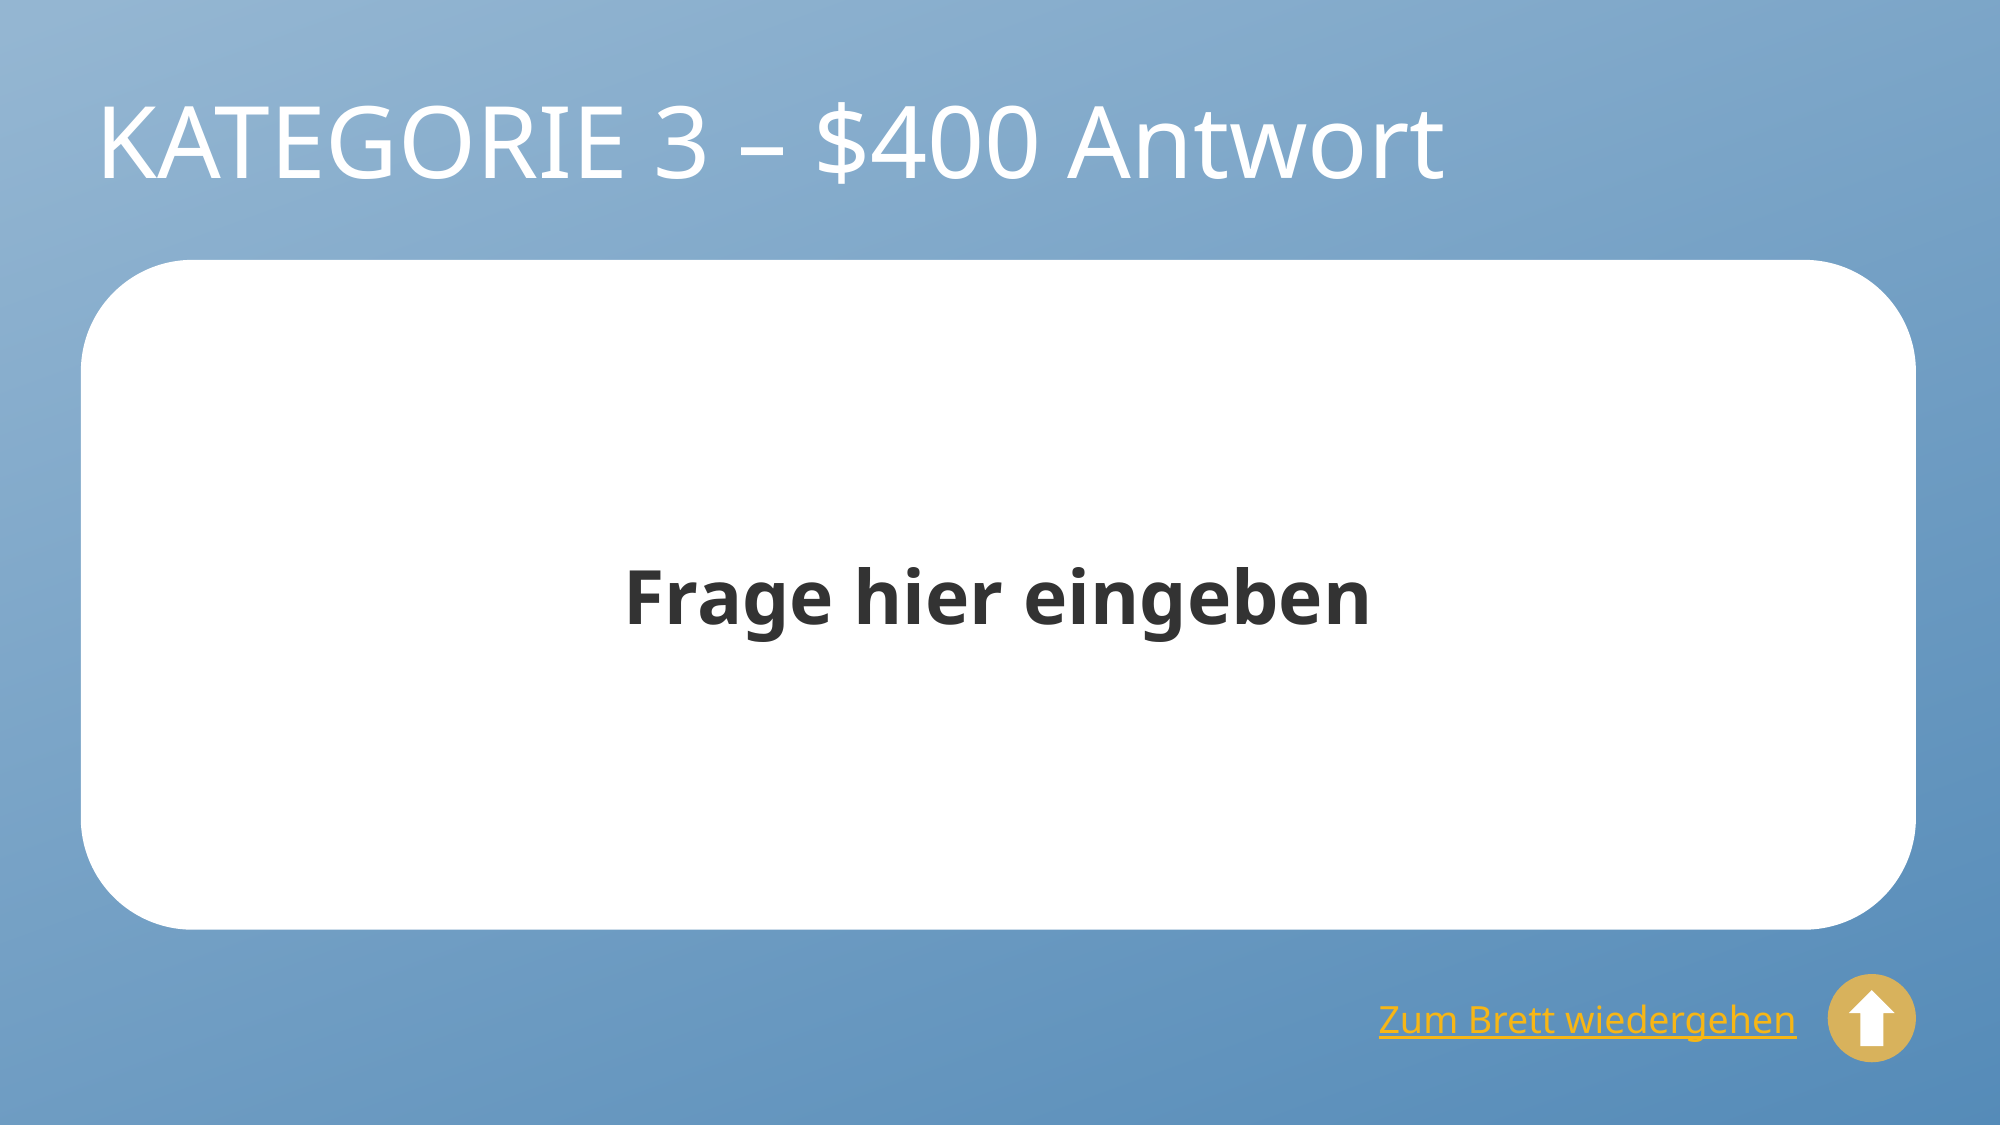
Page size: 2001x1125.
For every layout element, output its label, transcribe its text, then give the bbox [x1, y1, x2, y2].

text_box [1826, 972, 1918, 1064]
title KATEGORIE 3 – $400 Antwort [80, 37, 1806, 255]
text_box [1846, 988, 1898, 1048]
text_box Frage hier eingeben [79, 258, 1917, 931]
text_box Zum Brett wiedergehen [1230, 988, 1813, 1055]
